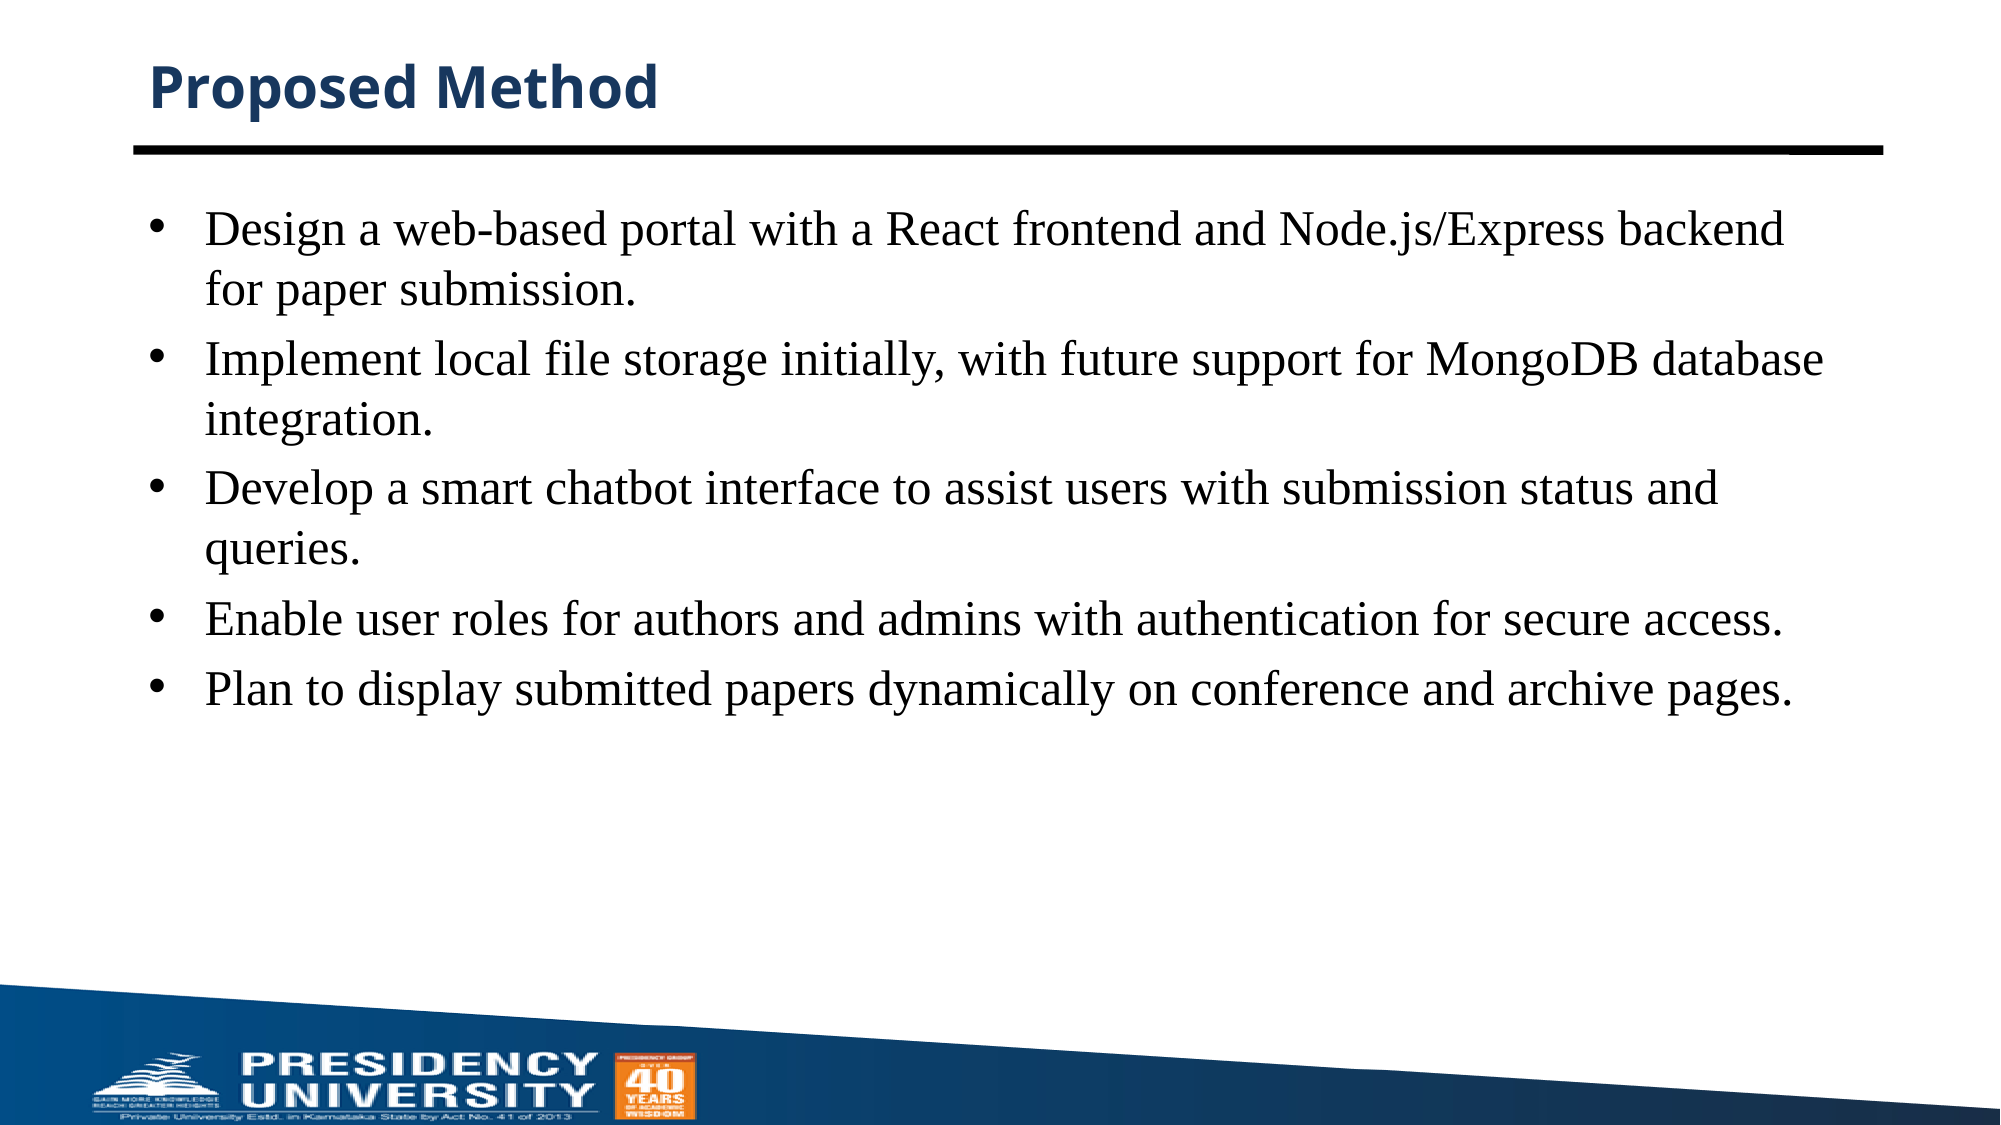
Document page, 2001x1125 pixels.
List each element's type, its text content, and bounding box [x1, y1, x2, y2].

picture [0, 982, 2000, 1125]
title Proposed Method [133, 45, 1884, 125]
list Design a web-based portal with a React frontend and Node.js/Express backend for paper submission. Implement local file storage initially, with future support for MongoDB database integration. Develop a smart chatbot interface to assist users with submission status and queries. Enable user roles for authors and admins with authentication for secure access. Plan to display submitted papers dynamically on conference and archive pages. [133, 187, 1866, 962]
